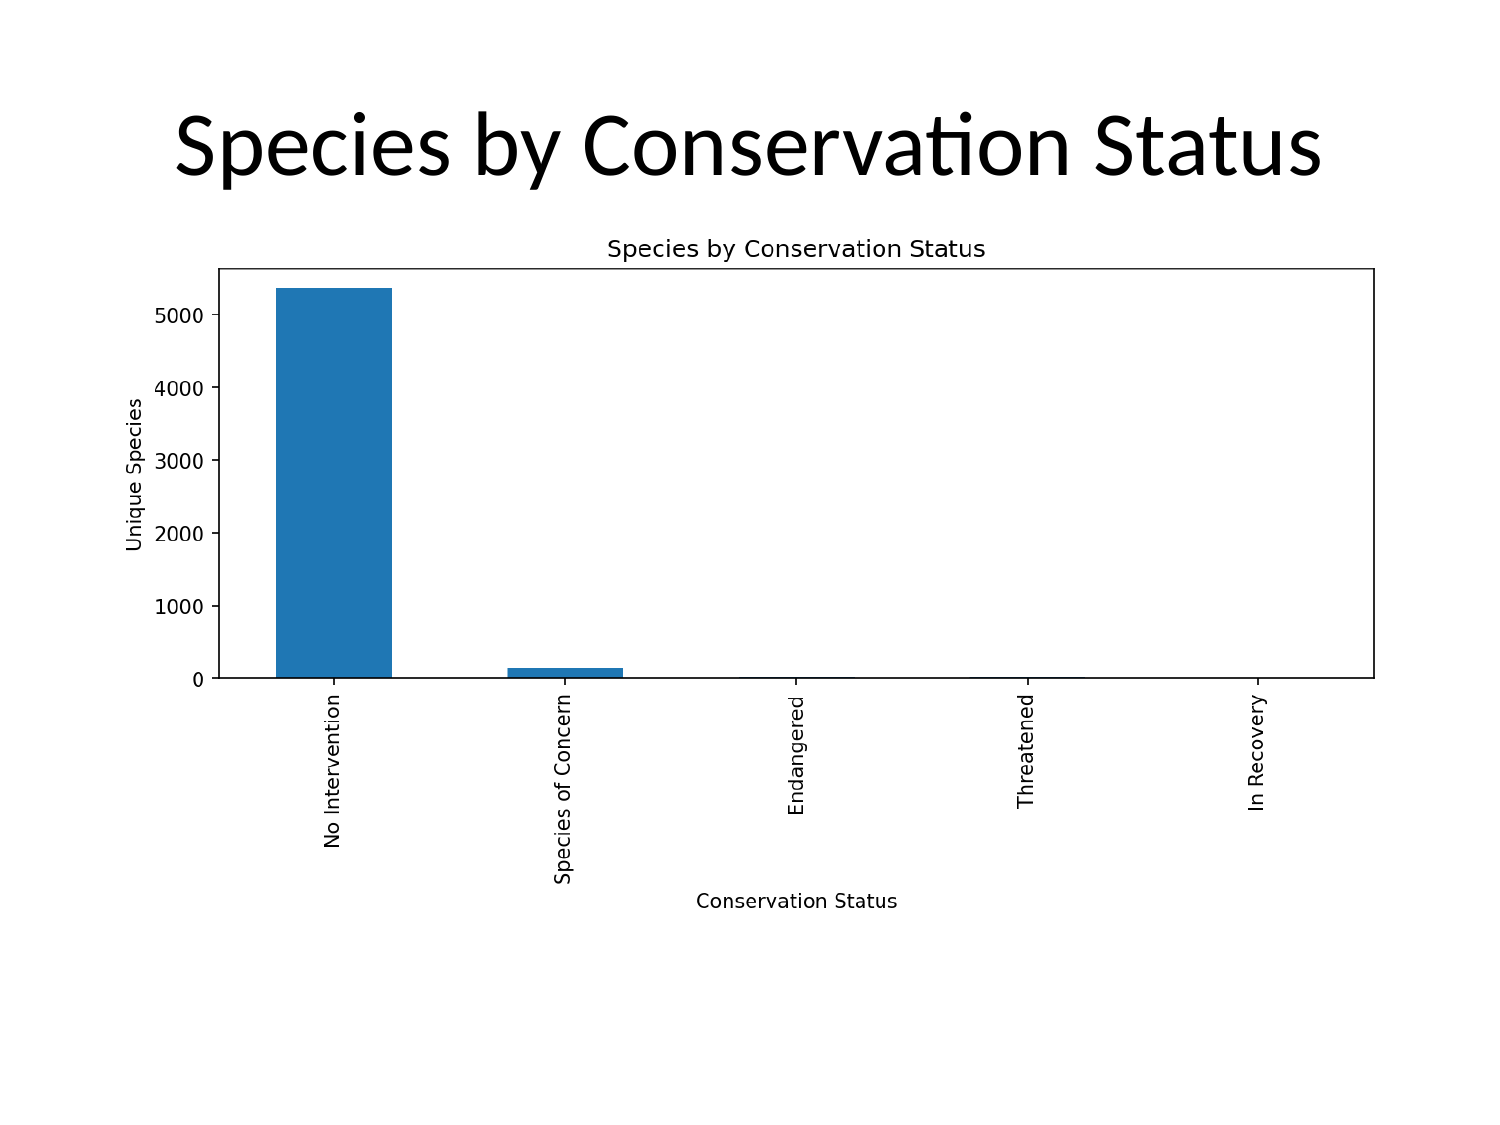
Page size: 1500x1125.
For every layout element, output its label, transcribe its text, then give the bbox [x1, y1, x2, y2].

picture [112, 224, 1388, 925]
title Species by Conservation Status [75, 45, 1425, 233]
